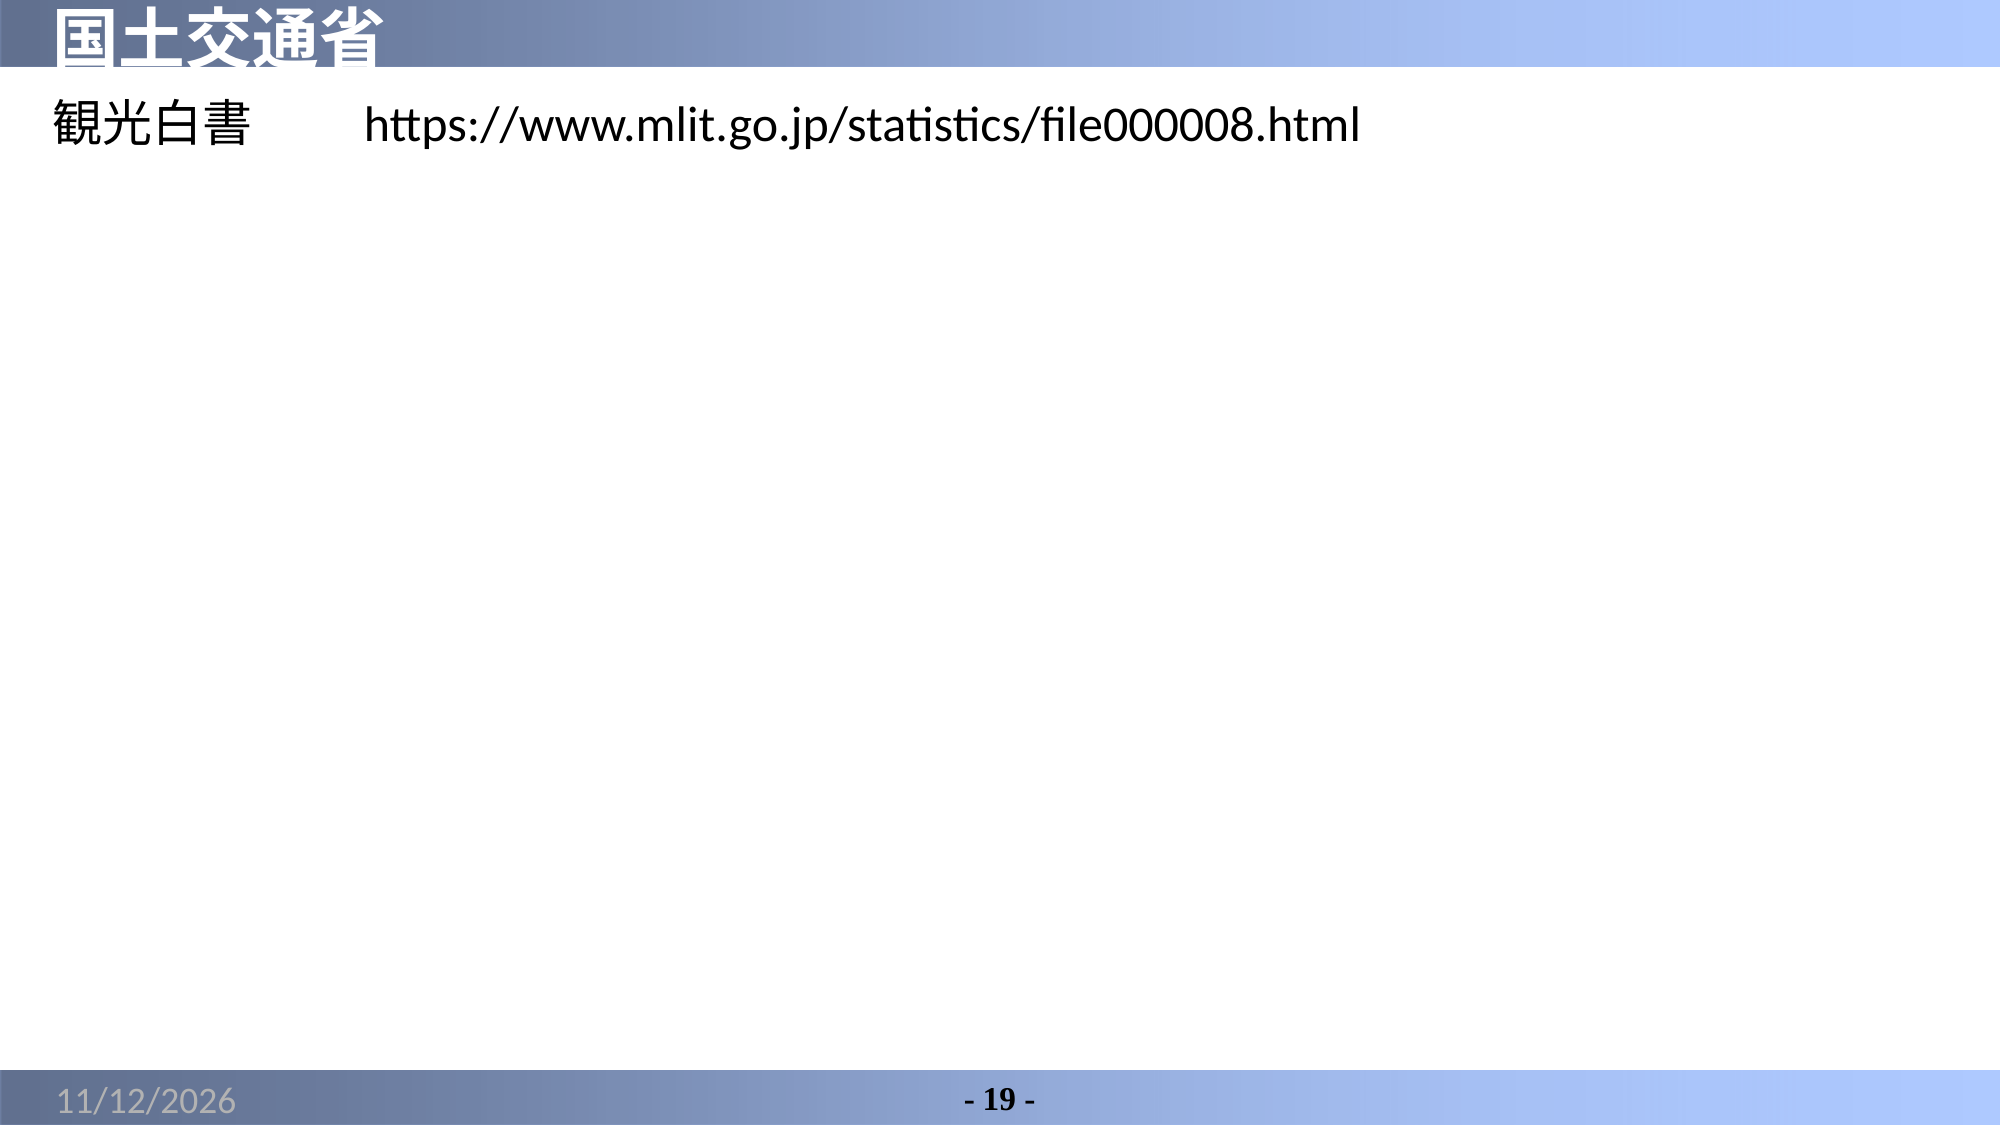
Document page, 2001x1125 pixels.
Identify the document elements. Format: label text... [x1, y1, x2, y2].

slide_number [55, 1076, 516, 1122]
list 観光白書 https://www.mlit.go.jp/statistics/file000008.html [52, 91, 1946, 213]
title 国土交通省 [52, 0, 1946, 78]
slide_number - 19 - [934, 1078, 1063, 1117]
